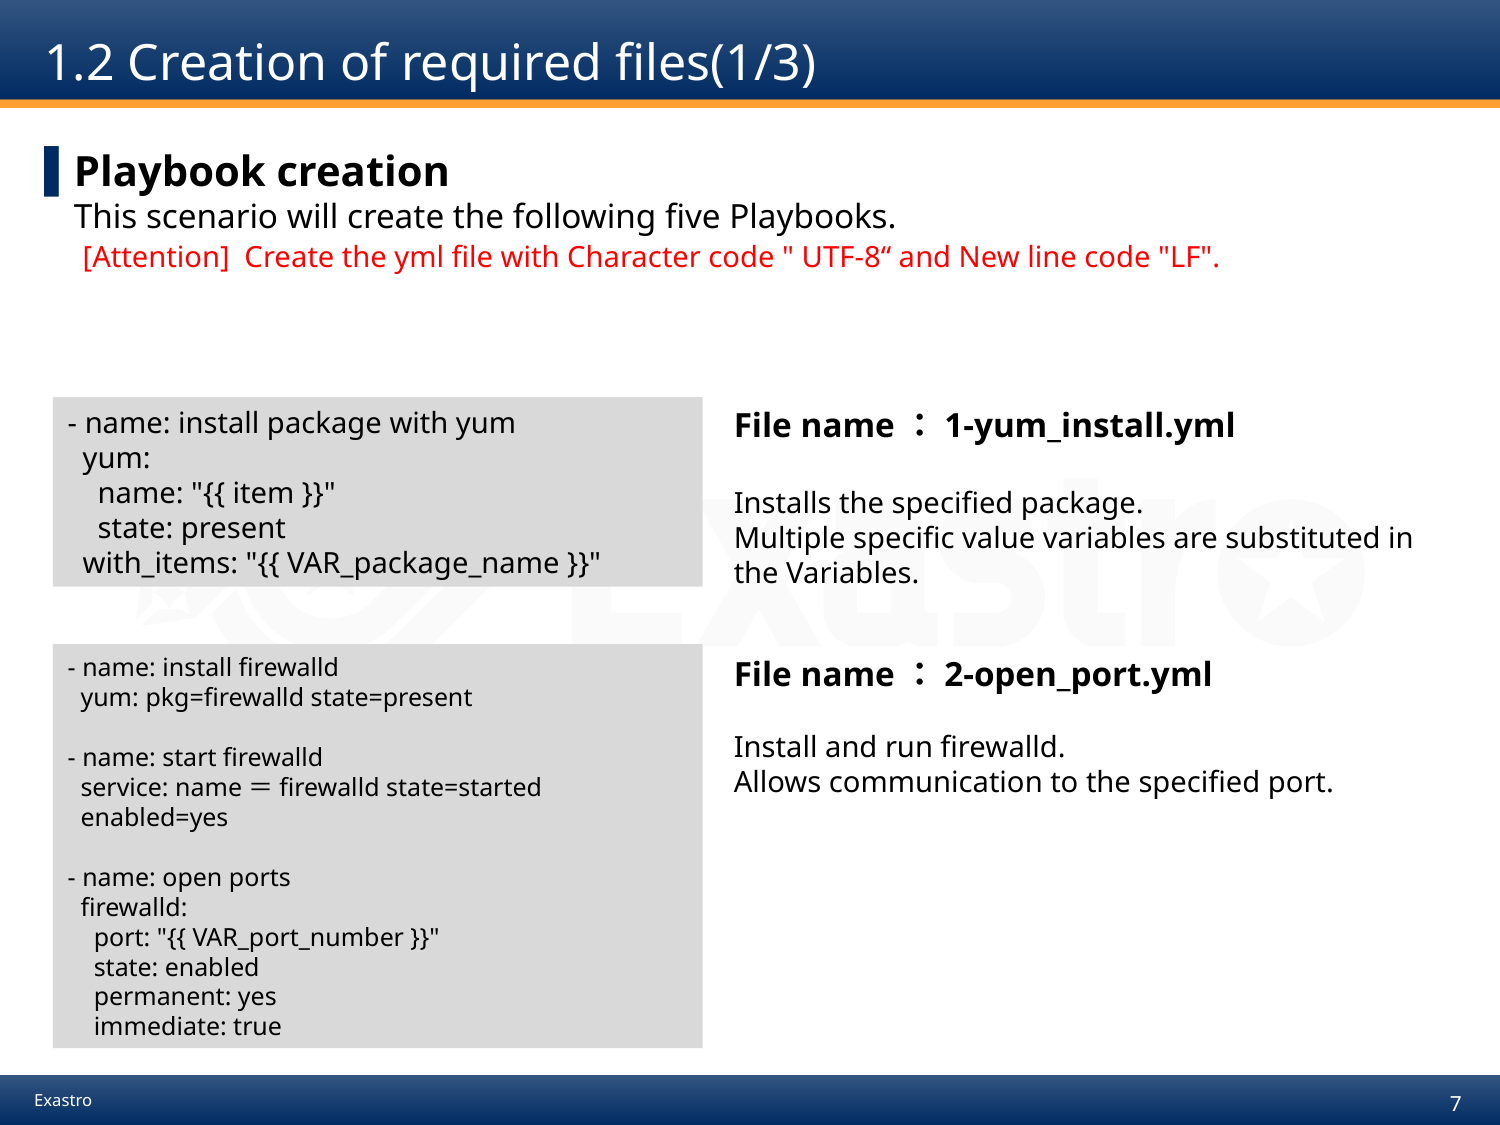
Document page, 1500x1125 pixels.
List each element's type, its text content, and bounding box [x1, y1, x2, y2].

title 1.2 Creation of required files(1/3) [29, 18, 1471, 96]
picture [0, 0, 1500, 1125]
text_box - name: install firewalld yum: pkg=firewalld state=present - name: start firewalld service: name＝firewalld state=started enabled=yes - name: open ports firewalld: port: "{{ VAR_port_number }}" state: enabled permanent: yes immediate: true [52, 644, 703, 1049]
text_box File name：2-open_port.yml Install and run firewalld. Allows communication to the specified port. [718, 645, 1405, 806]
text_box File name：1-yum_install.yml Installs the specified package. Multiple specific value variables are substituted in the Variables. [718, 397, 1459, 597]
list Playbook creation This scenario will create the following five Playbooks. [Attention] Create the yml file with Character code " UTF-8“ and New line code "LF". [29, 137, 1471, 1059]
text_box - name: install package with yum yum: name: "{{ item }}" state: present with_items: "{{ VAR_package_name }}" [52, 397, 703, 587]
